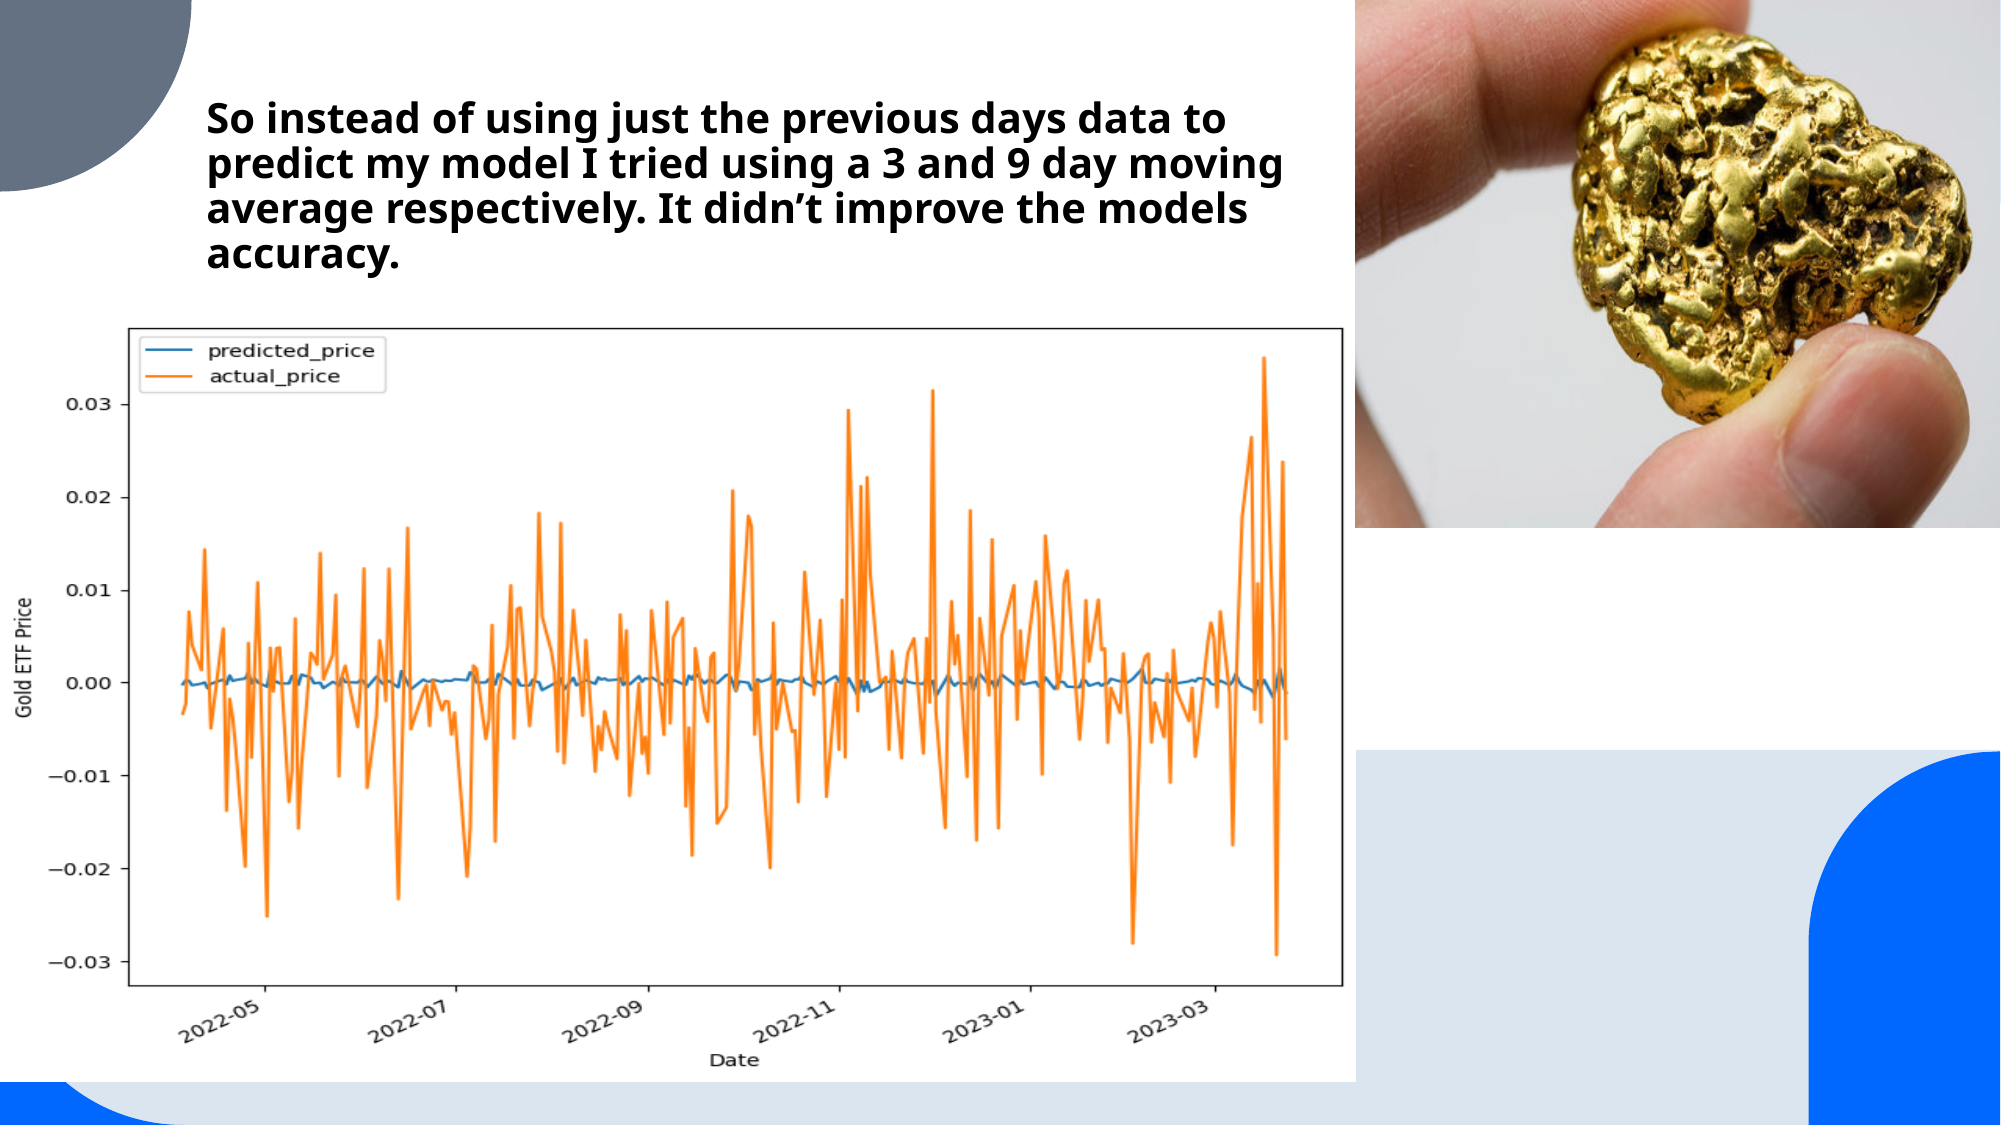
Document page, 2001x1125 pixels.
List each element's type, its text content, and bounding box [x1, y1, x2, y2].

title So instead of using just the previous days data to predict my model I tried using a 3 and 9 day moving average respectively. It didn’t improve the models accuracy. [191, 184, 1355, 285]
picture [0, 0, 2000, 1082]
